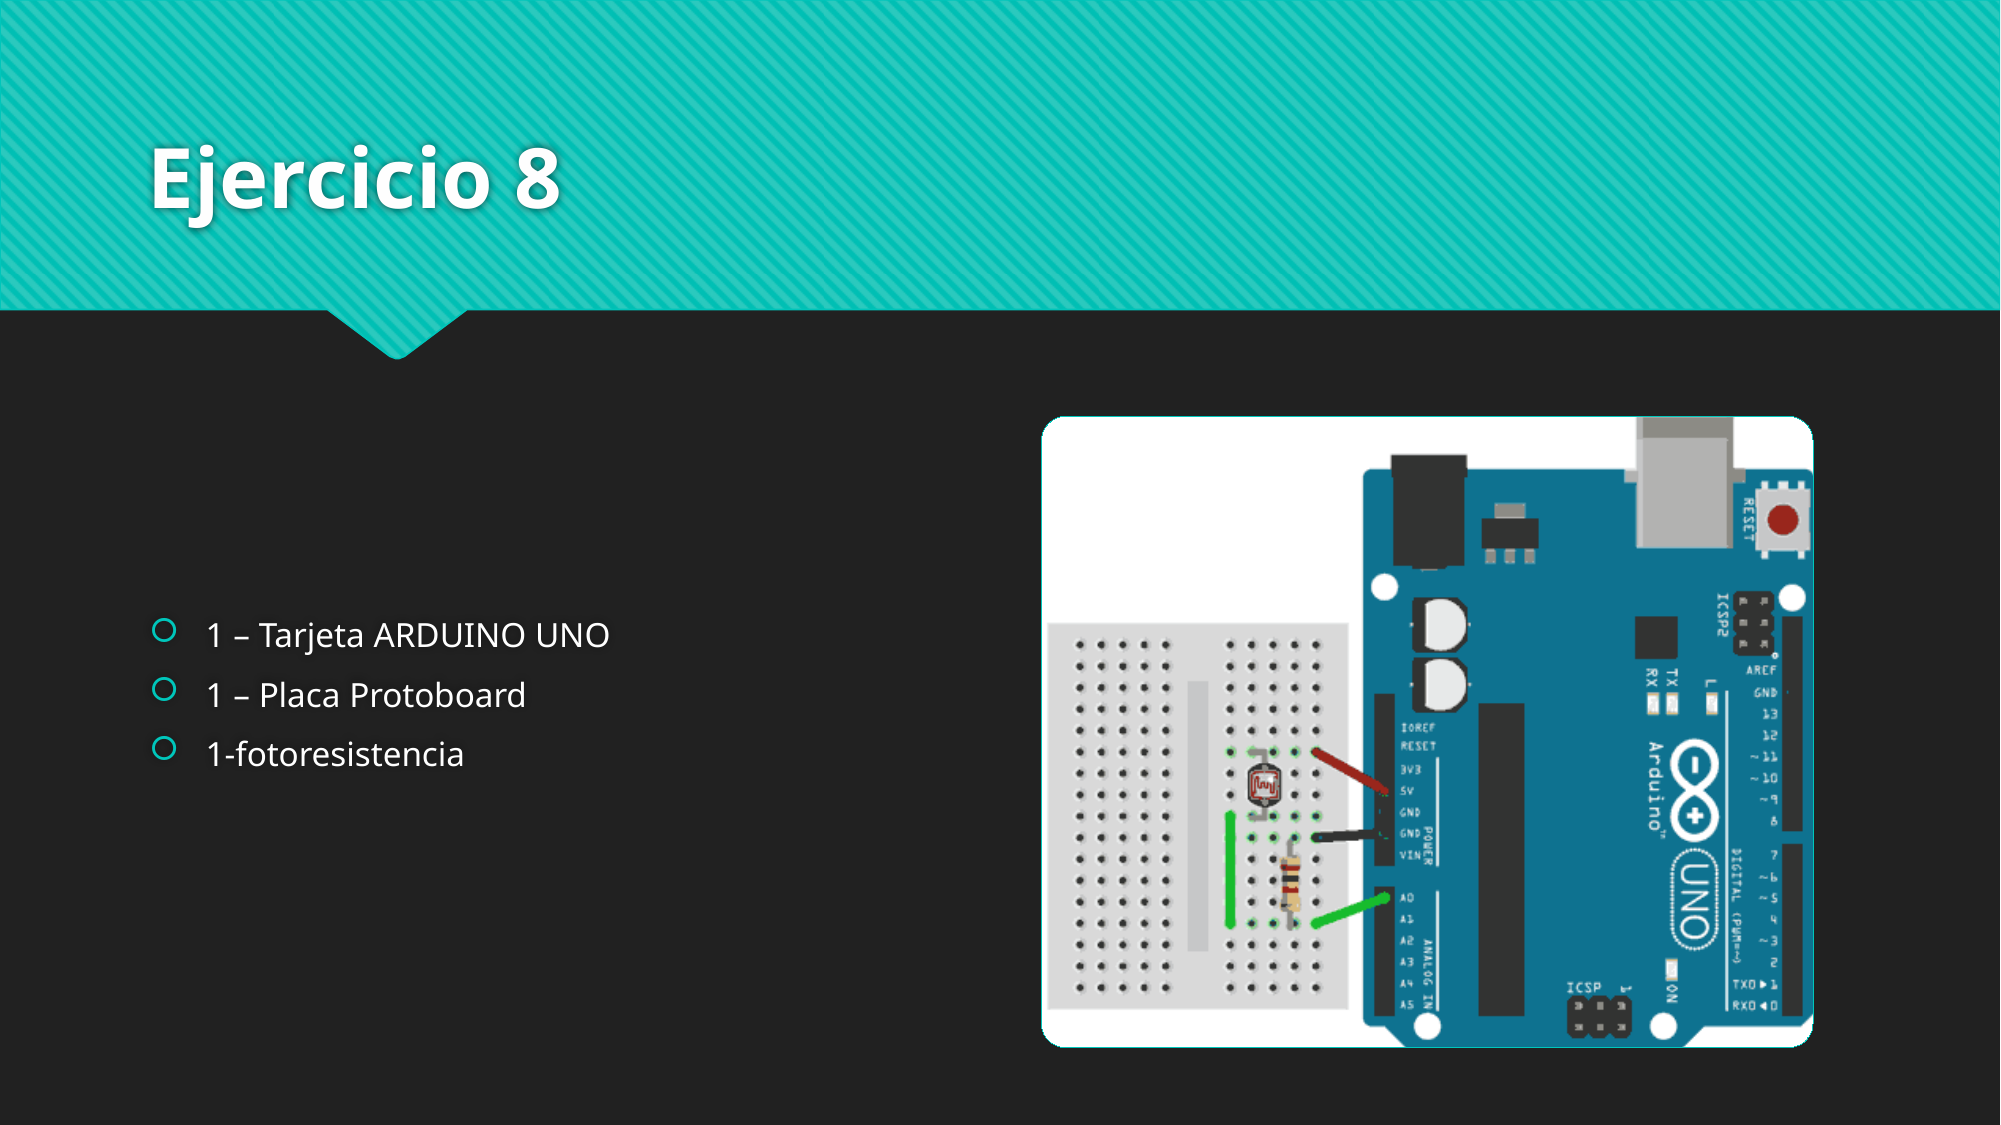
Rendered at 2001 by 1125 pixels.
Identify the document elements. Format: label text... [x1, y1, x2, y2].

title Ejercicio 8 [132, 73, 1868, 233]
list 1 – Tarjeta ARDUINO UNO 1 – Placa Protoboard 1-fotoresistencia [134, 395, 764, 992]
picture [1041, 345, 1814, 1119]
